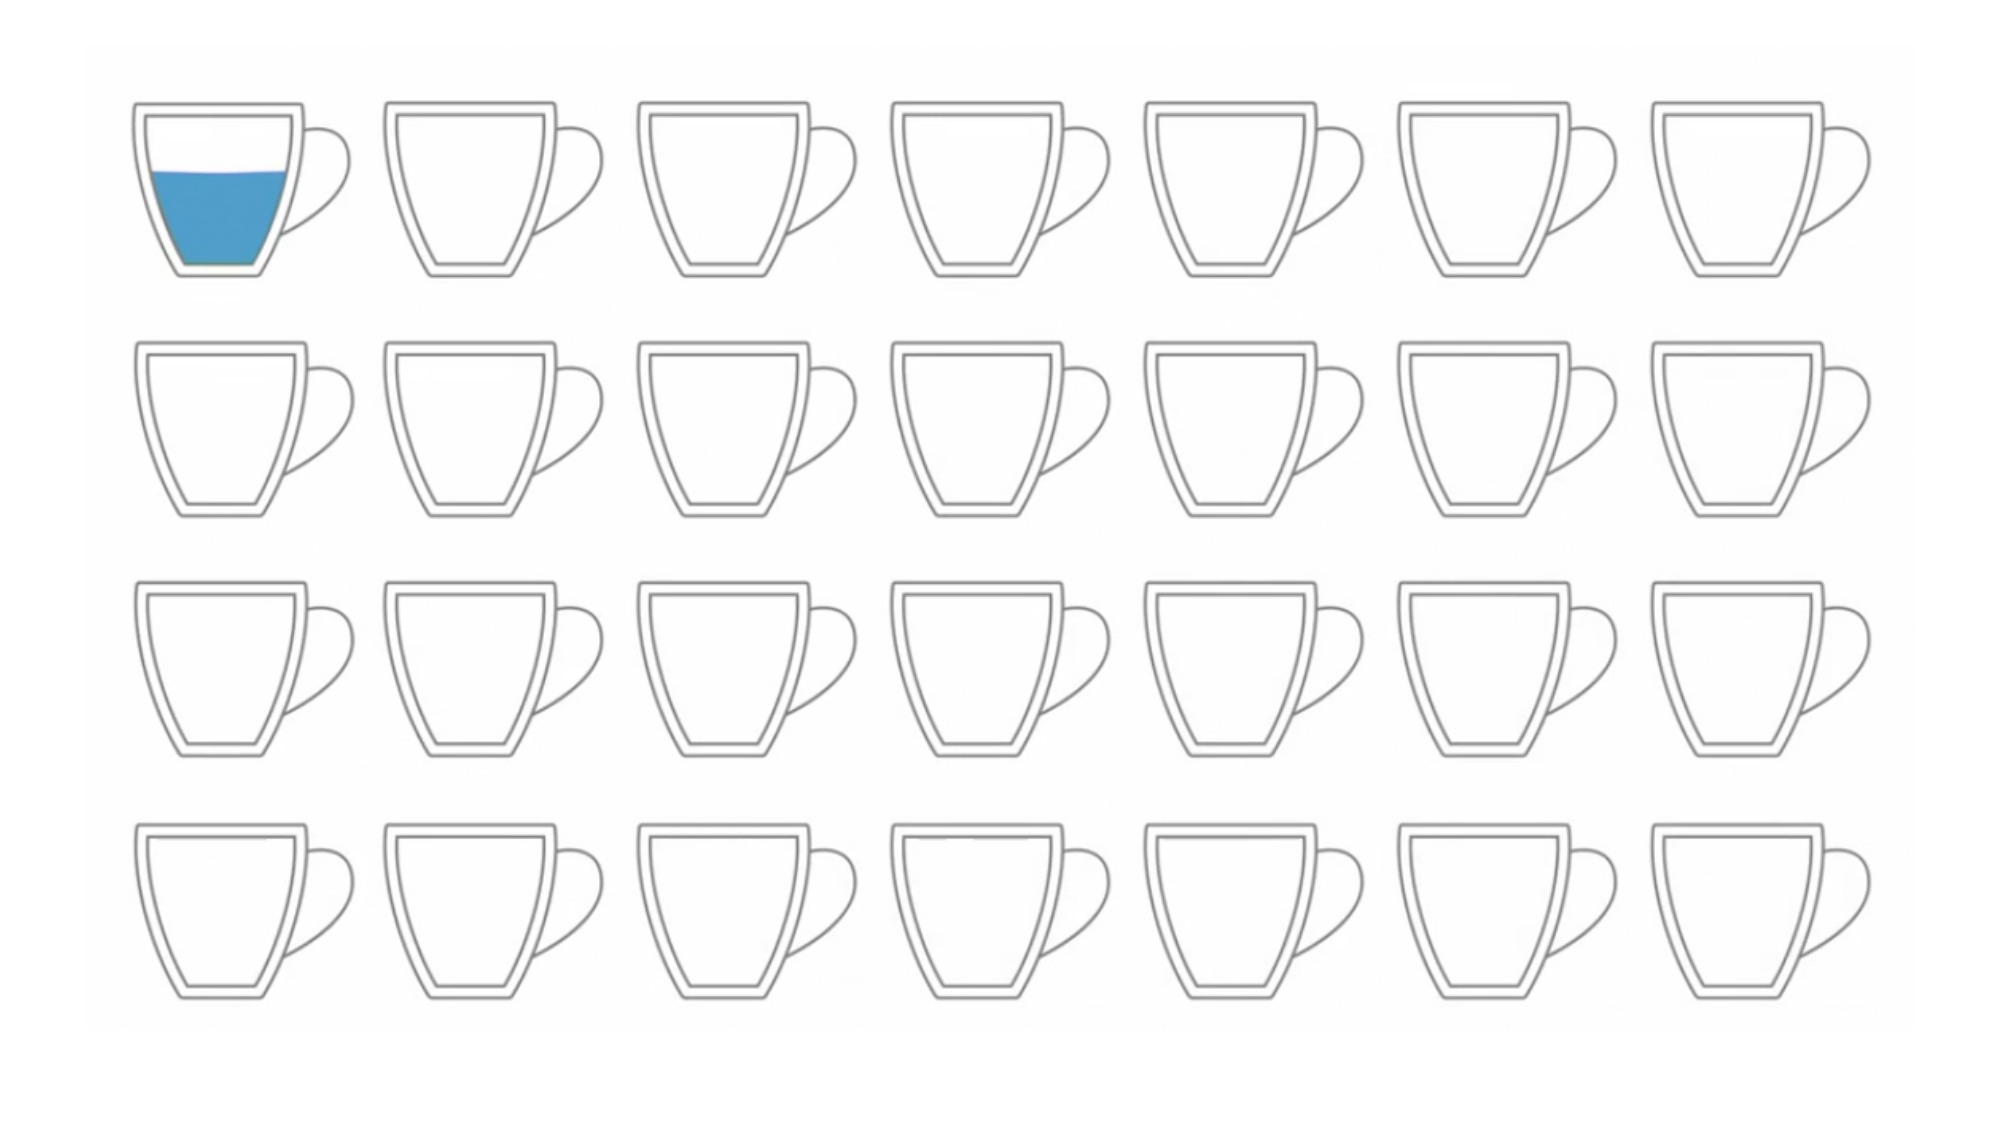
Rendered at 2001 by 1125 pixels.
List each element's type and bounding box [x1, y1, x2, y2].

picture [84, 45, 1916, 1030]
